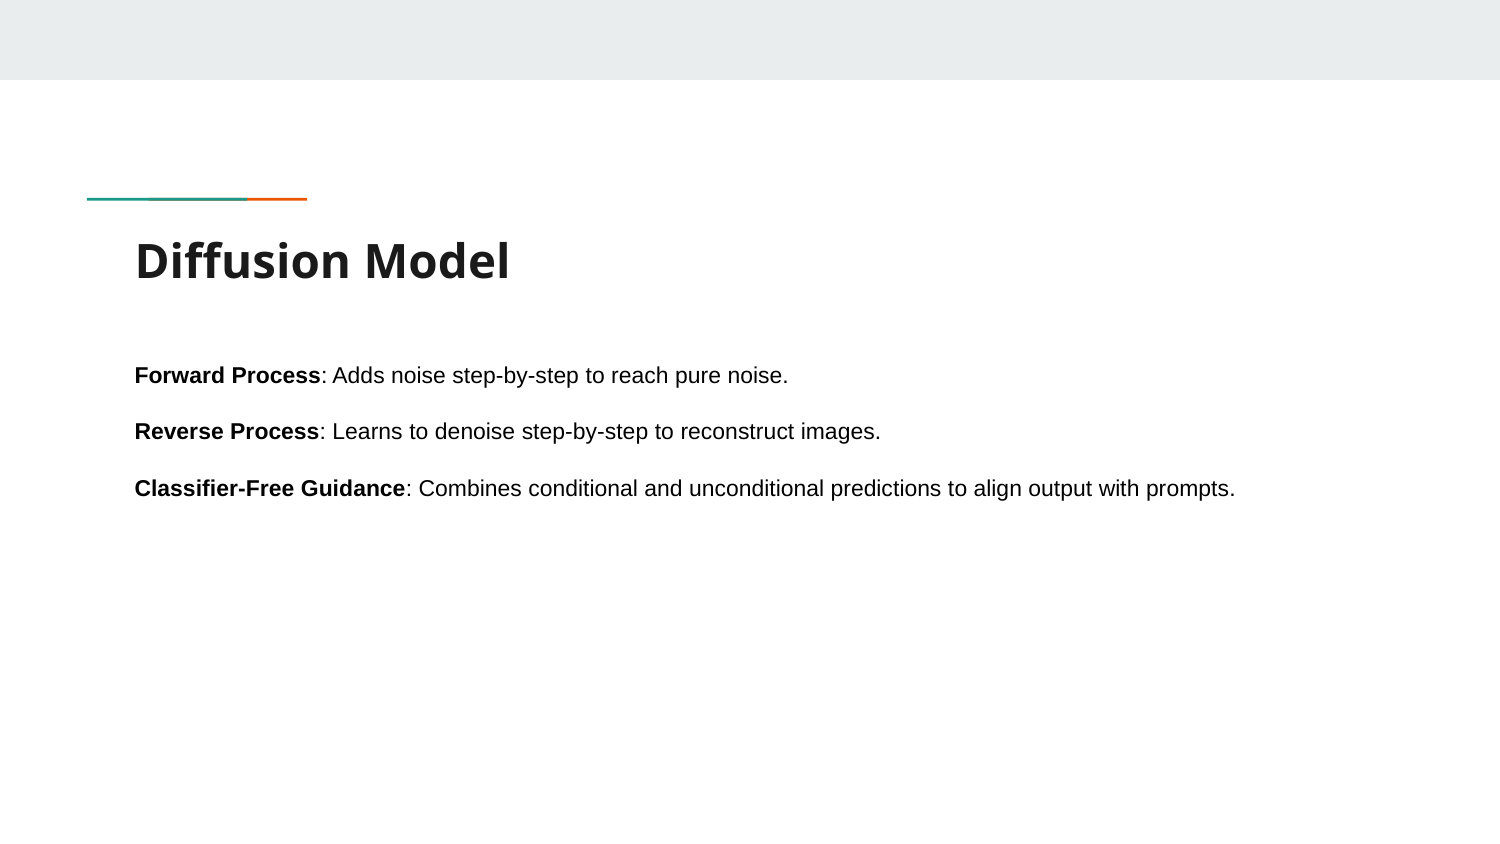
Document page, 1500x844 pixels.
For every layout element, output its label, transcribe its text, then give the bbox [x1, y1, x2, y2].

title Diffusion Model [119, 216, 1381, 305]
list Forward Process: Adds noise step-by-step to reach pure noise. Reverse Process: Learns to denoise step-by-step to reconstruct images. Classifier-Free Guidance: Combines conditional and unconditional predictions to align output with prompts. [119, 341, 1381, 712]
